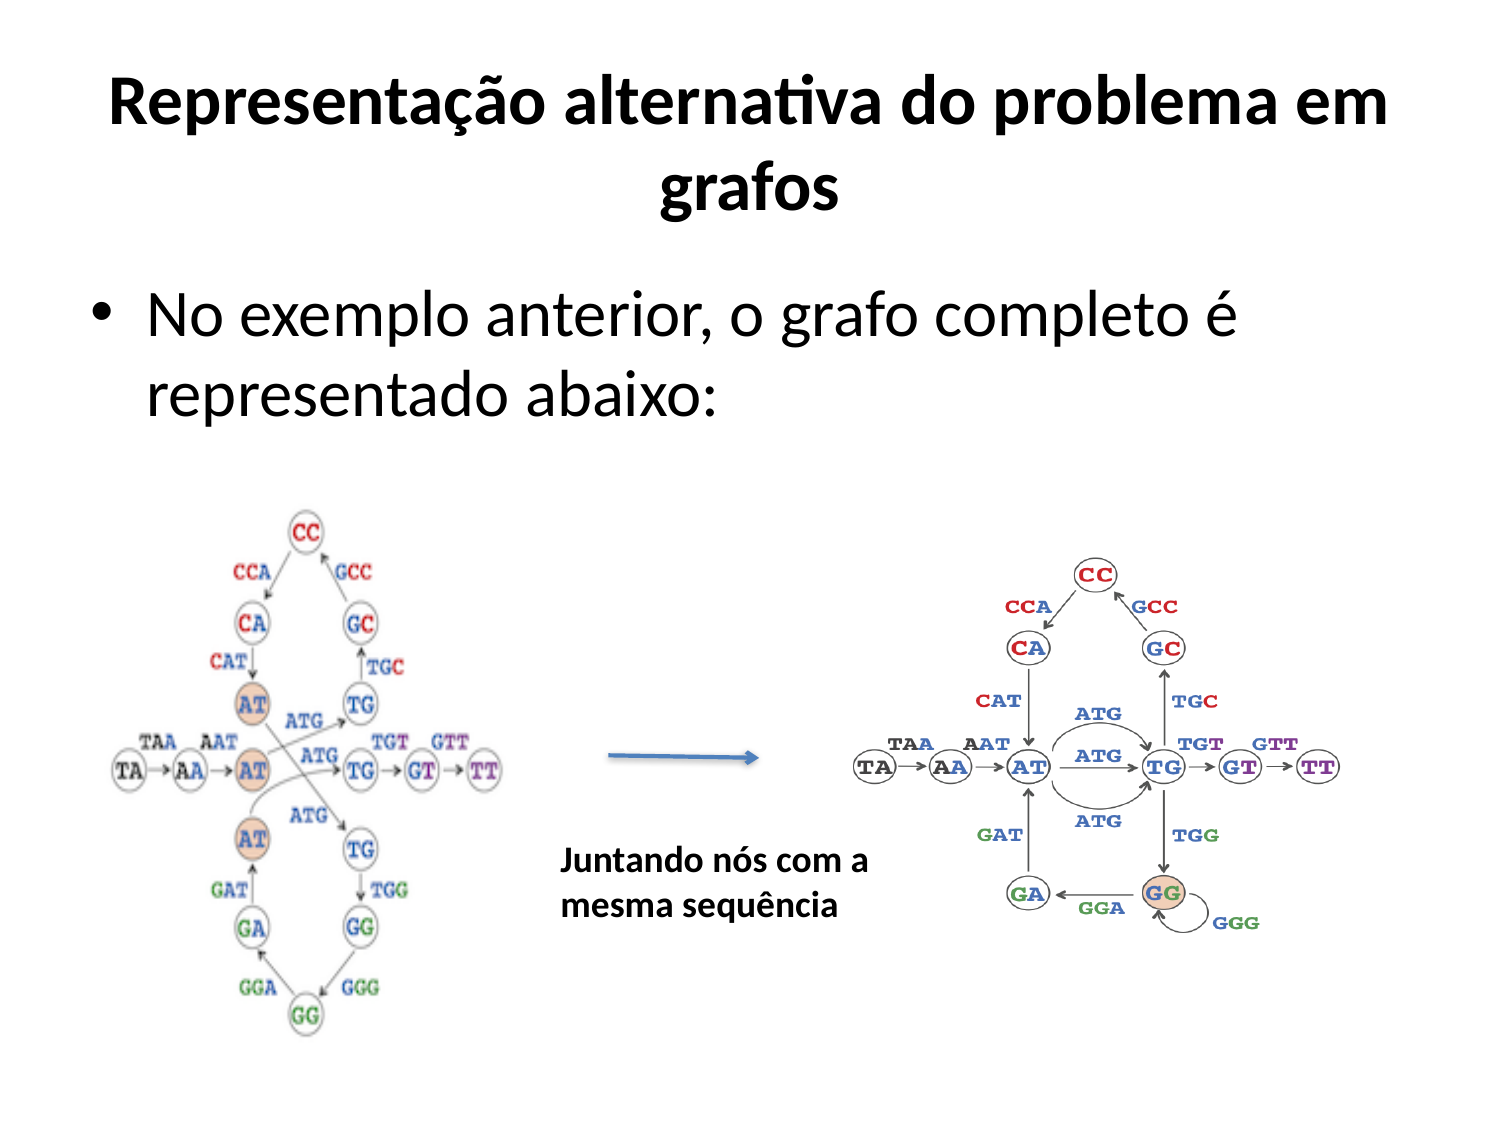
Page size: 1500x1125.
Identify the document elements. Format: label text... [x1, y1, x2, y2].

title Representação alternativa do problema em grafos [75, 45, 1425, 233]
picture [96, 497, 546, 1053]
picture [812, 545, 1361, 991]
text_box Juntando nós com a mesma sequência [551, 828, 807, 933]
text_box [608, 755, 760, 759]
list No exemplo anterior, o grafo completo é representado abaixo: [75, 262, 1468, 857]
